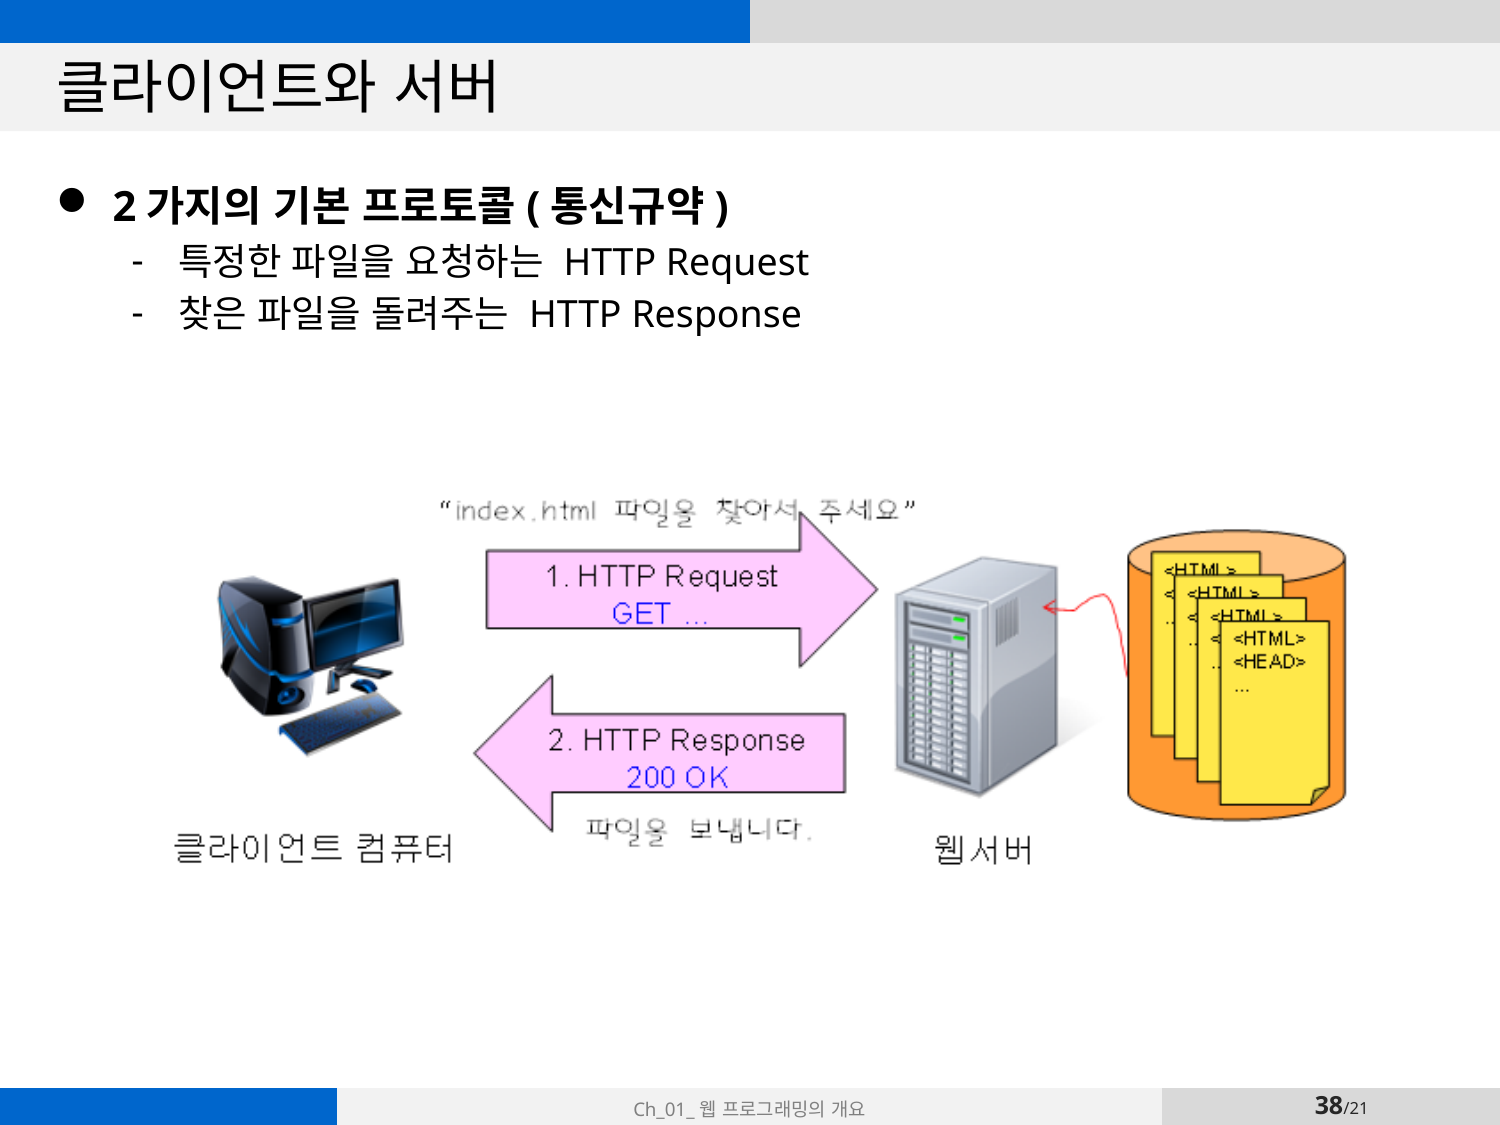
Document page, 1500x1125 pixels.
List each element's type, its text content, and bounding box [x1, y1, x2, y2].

title 클라이언트와 서버 [41, 42, 1459, 128]
list 2가지의 기본 프로토콜(통신규약) 특정한 파일을 요청하는 HTTP Request 찾은 파일을 돌려주는 HTTP Response [41, 172, 1426, 1048]
picture [150, 446, 1382, 888]
